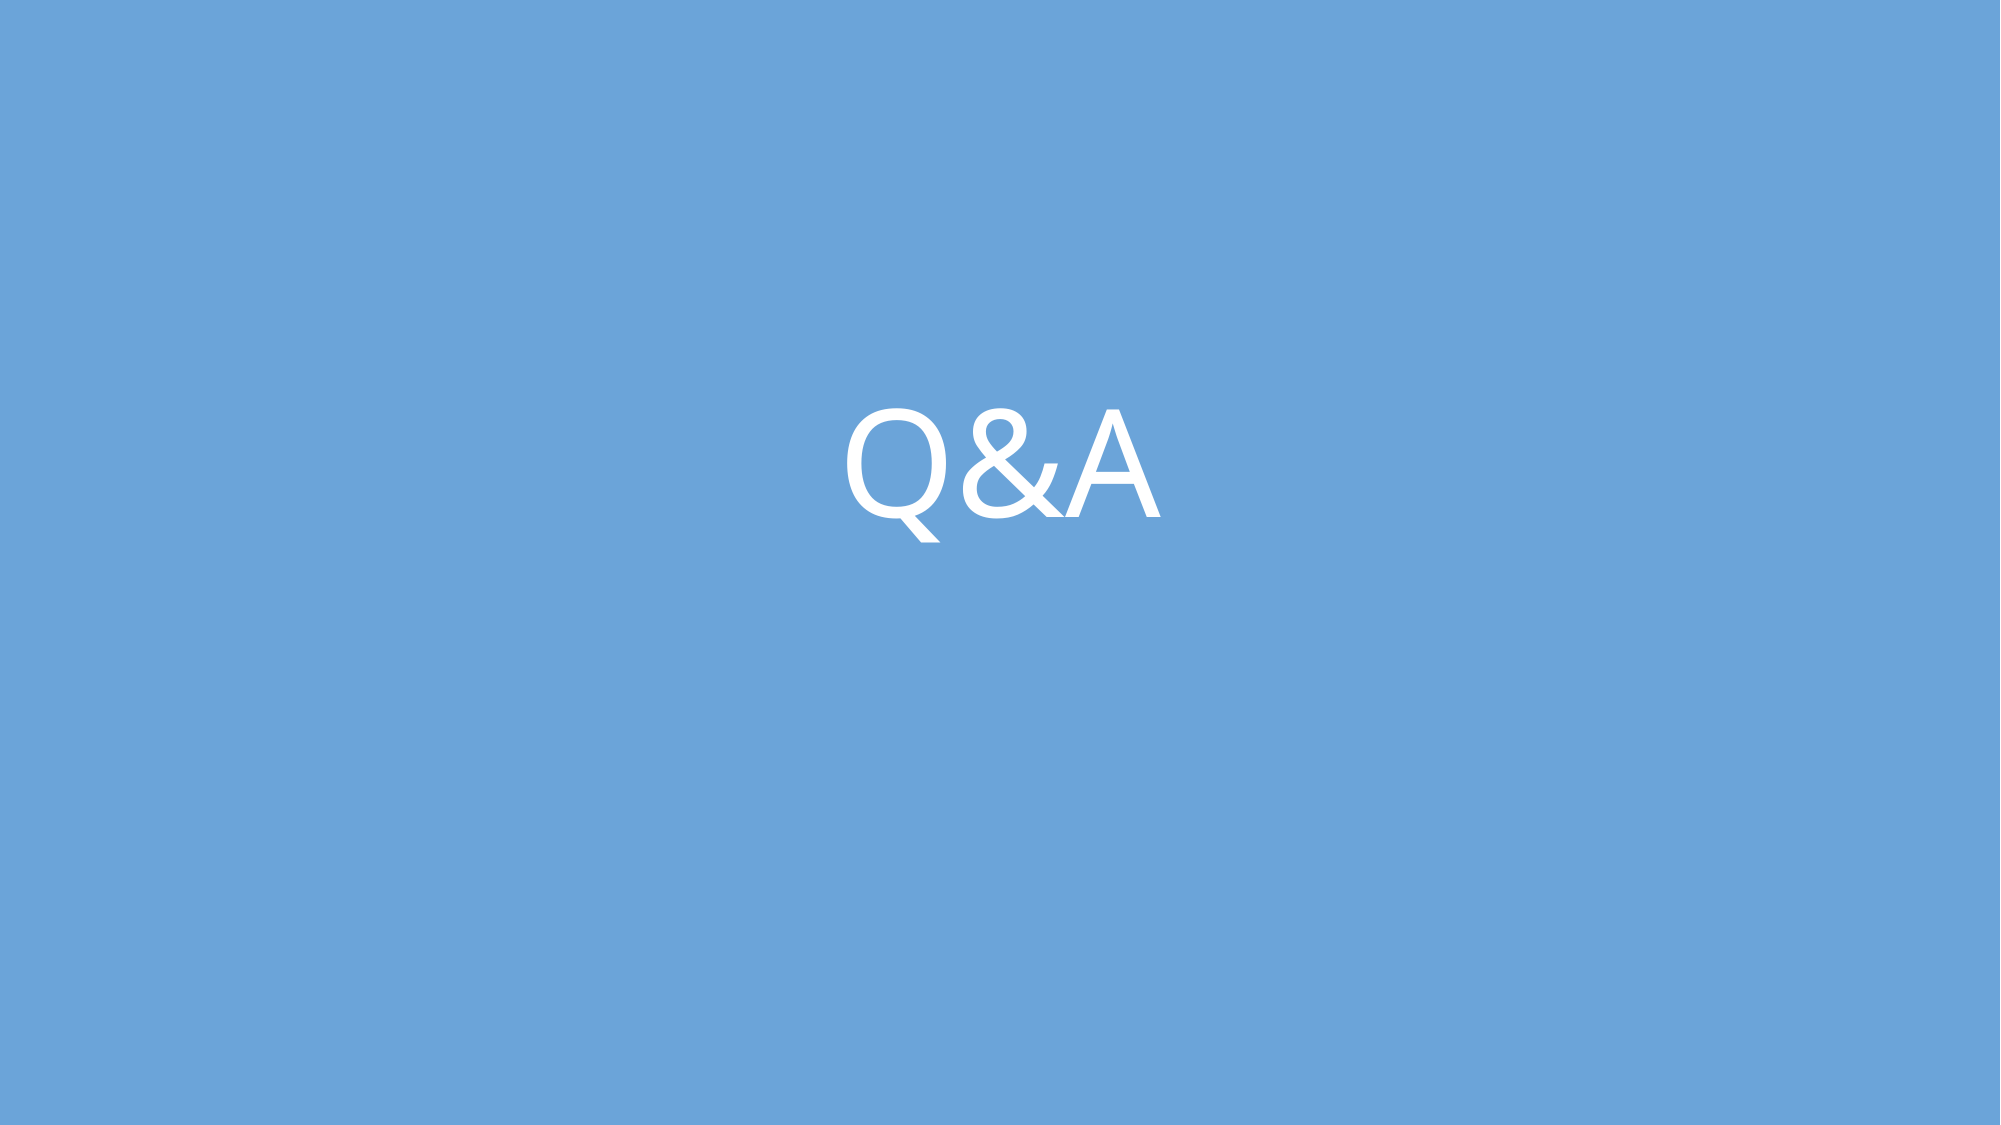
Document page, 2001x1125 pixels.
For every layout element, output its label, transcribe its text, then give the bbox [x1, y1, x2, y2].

title Q&A [137, 328, 1863, 610]
